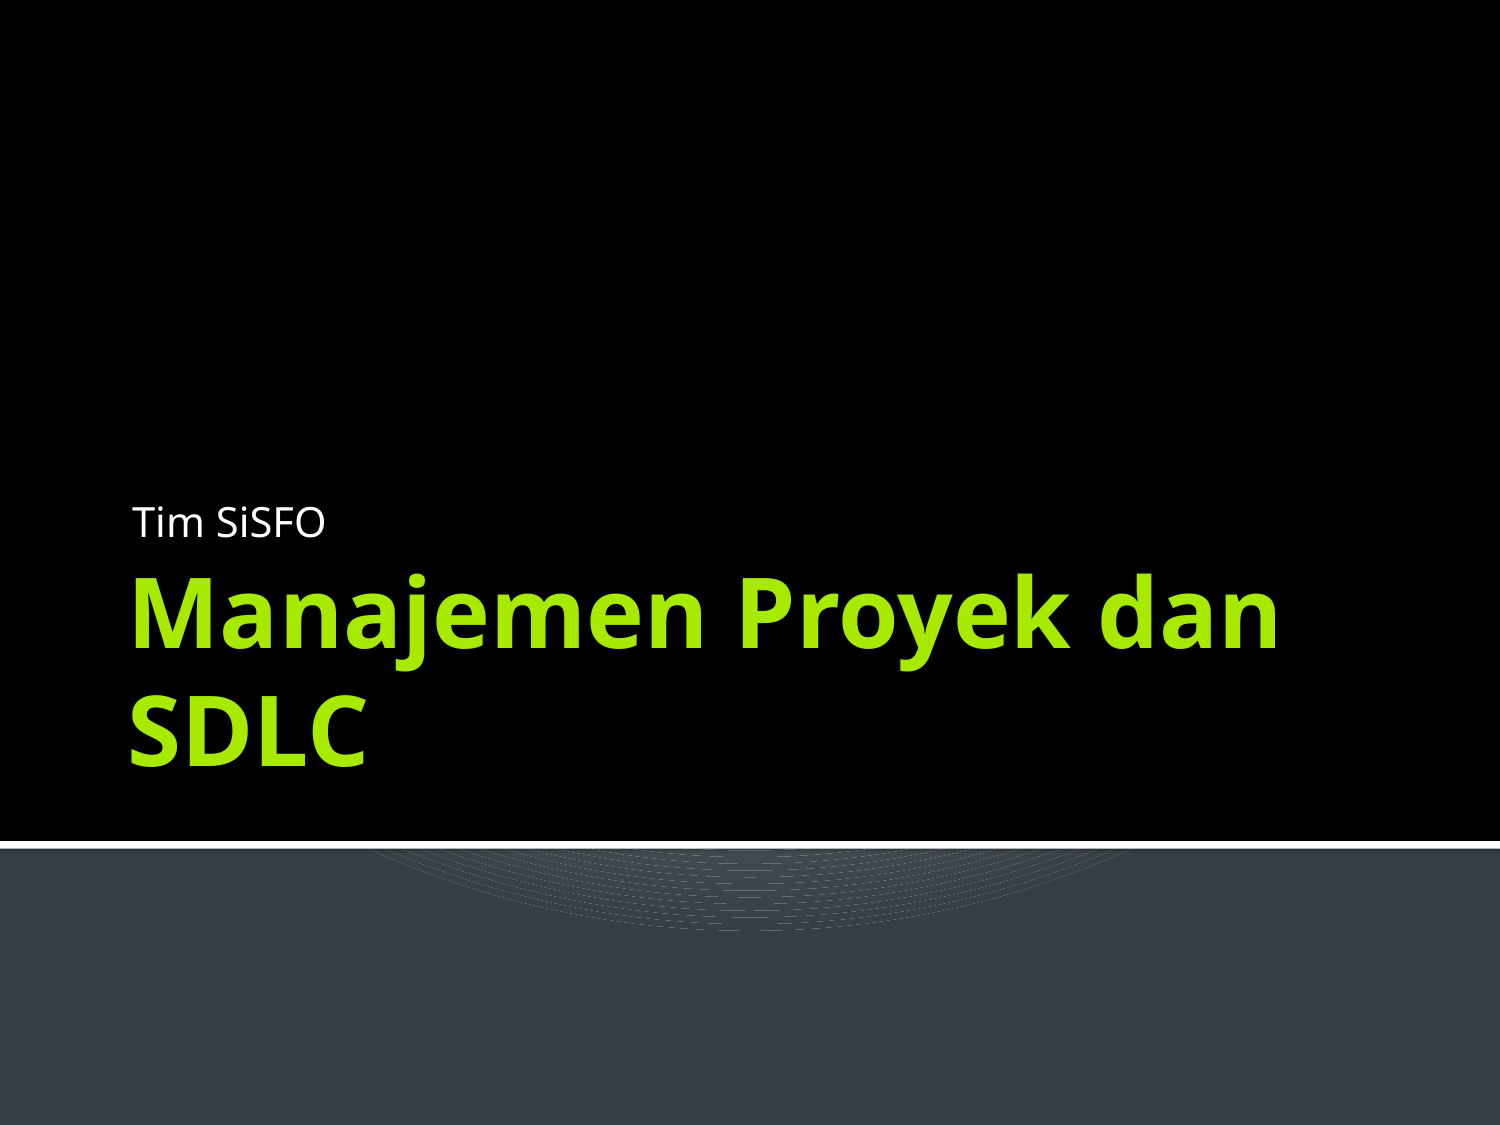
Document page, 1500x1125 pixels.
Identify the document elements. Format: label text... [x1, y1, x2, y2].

subtitle Tim SiSFO [112, 299, 1438, 546]
title Manajemen Proyek dan SDLC [112, 550, 1438, 825]
